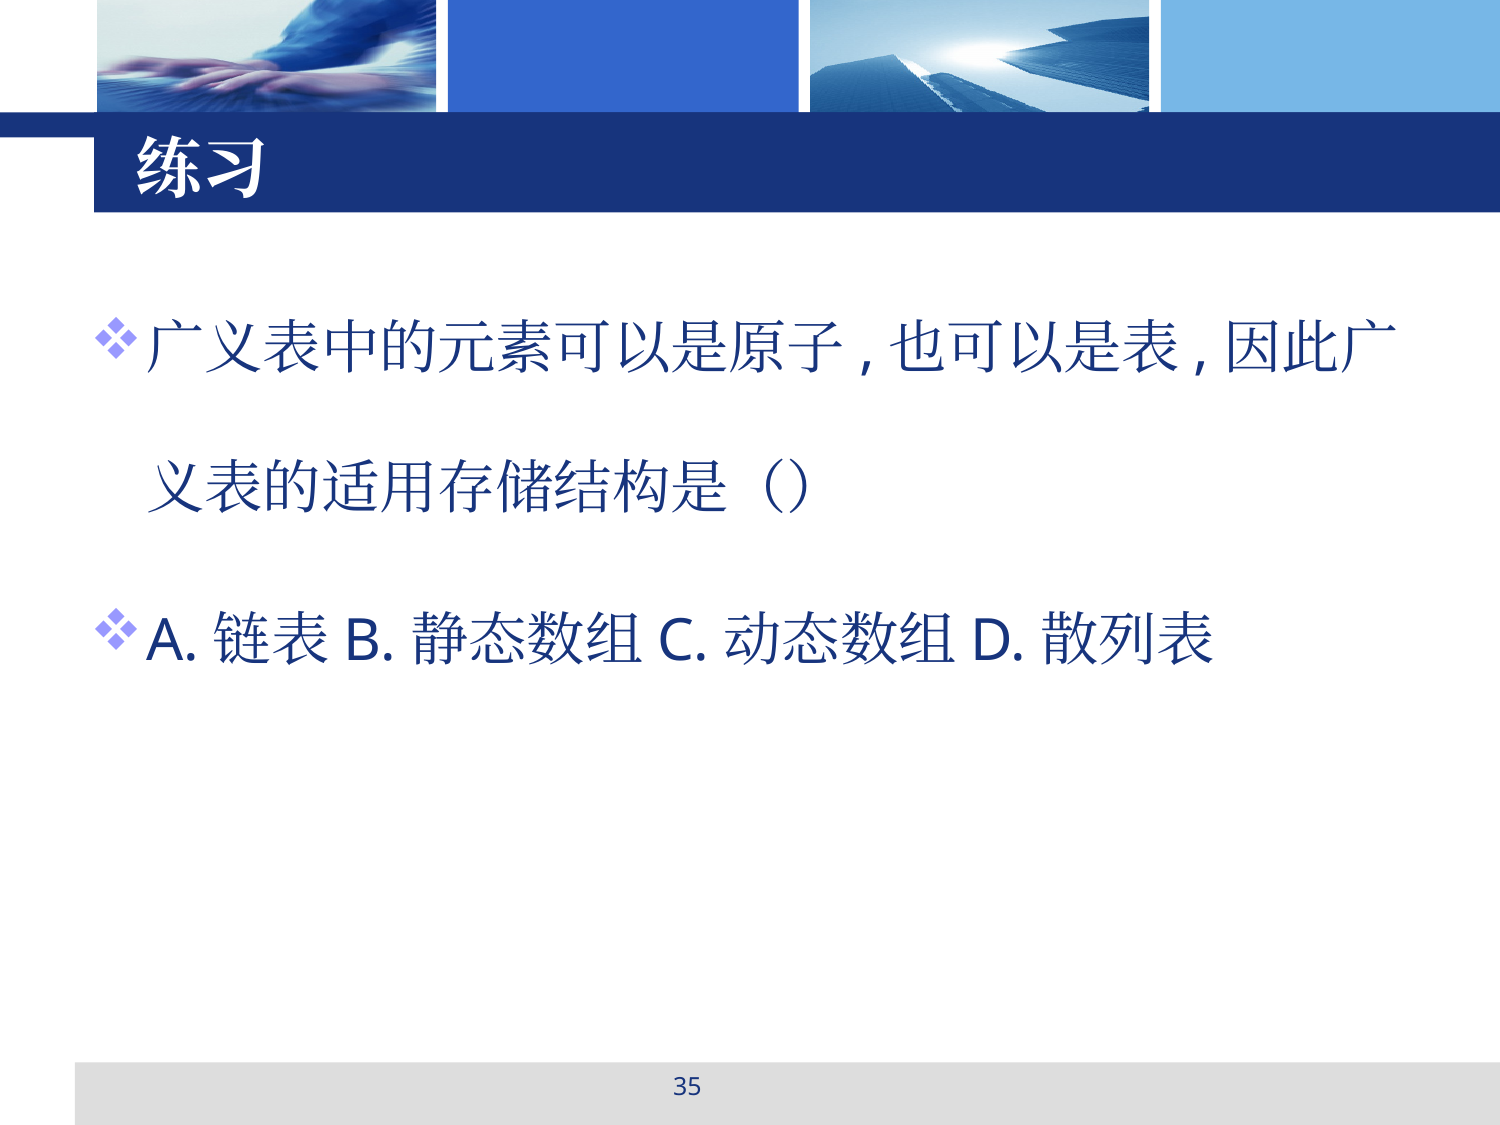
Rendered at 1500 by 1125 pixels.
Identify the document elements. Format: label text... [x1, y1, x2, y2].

slide_number 35 [512, 1062, 863, 1116]
picture [810, 0, 1150, 112]
picture [97, 0, 437, 112]
list 广义表中的元素可以是原子,也可以是表,因此广义表的适用存储结构是（） A.链表B.静态数组C.动态数组D.散列表 [75, 232, 1425, 1034]
title 练习 [120, 120, 1400, 213]
